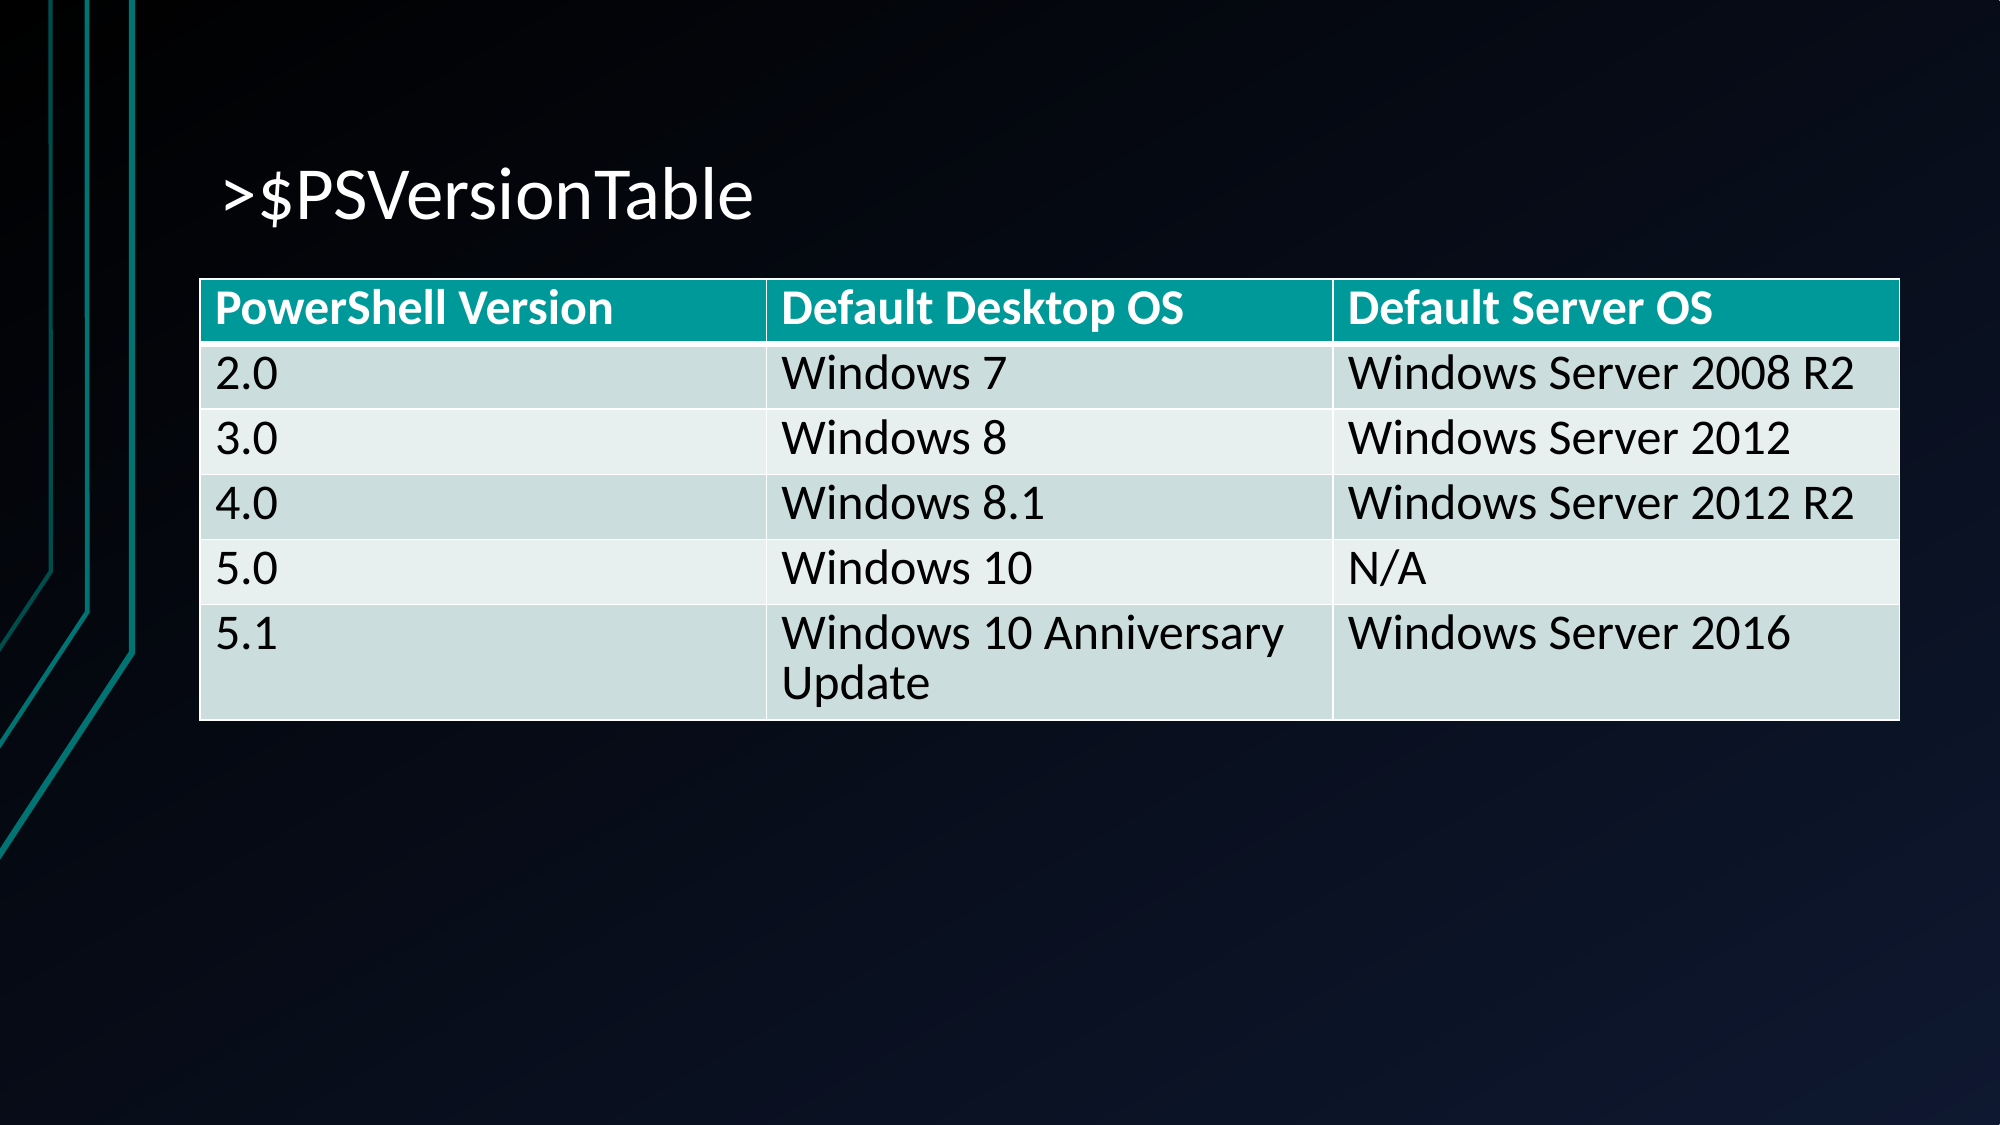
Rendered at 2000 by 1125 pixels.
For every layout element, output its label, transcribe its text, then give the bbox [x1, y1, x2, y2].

table_cell 5.0 [201, 540, 766, 604]
table_cell Windows 8.1 [767, 475, 1332, 539]
title >$PSVersionTable [199, 45, 1900, 246]
table_cell Windows 10 Anniversary Update [767, 605, 1332, 719]
table_cell Windows 8 [767, 410, 1332, 474]
table_header PowerShell Version [201, 280, 766, 341]
table_cell 4.0 [201, 475, 766, 539]
table_cell Windows 7 [767, 347, 1332, 408]
table_cell Windows Server 2016 [1334, 605, 1899, 719]
table_cell Windows Server 2012 [1334, 410, 1899, 474]
table_cell 3.0 [201, 410, 766, 474]
table_cell Windows 10 [767, 540, 1332, 604]
table_header Default Desktop OS [767, 280, 1332, 341]
table_cell 5.1 [201, 605, 766, 719]
table_cell N/A [1334, 540, 1899, 604]
table_cell Windows Server 2008 R2 [1334, 347, 1899, 408]
table_header Default Server OS [1334, 280, 1899, 341]
table_cell 2.0 [201, 347, 766, 408]
table_cell Windows Server 2012 R2 [1334, 475, 1899, 539]
